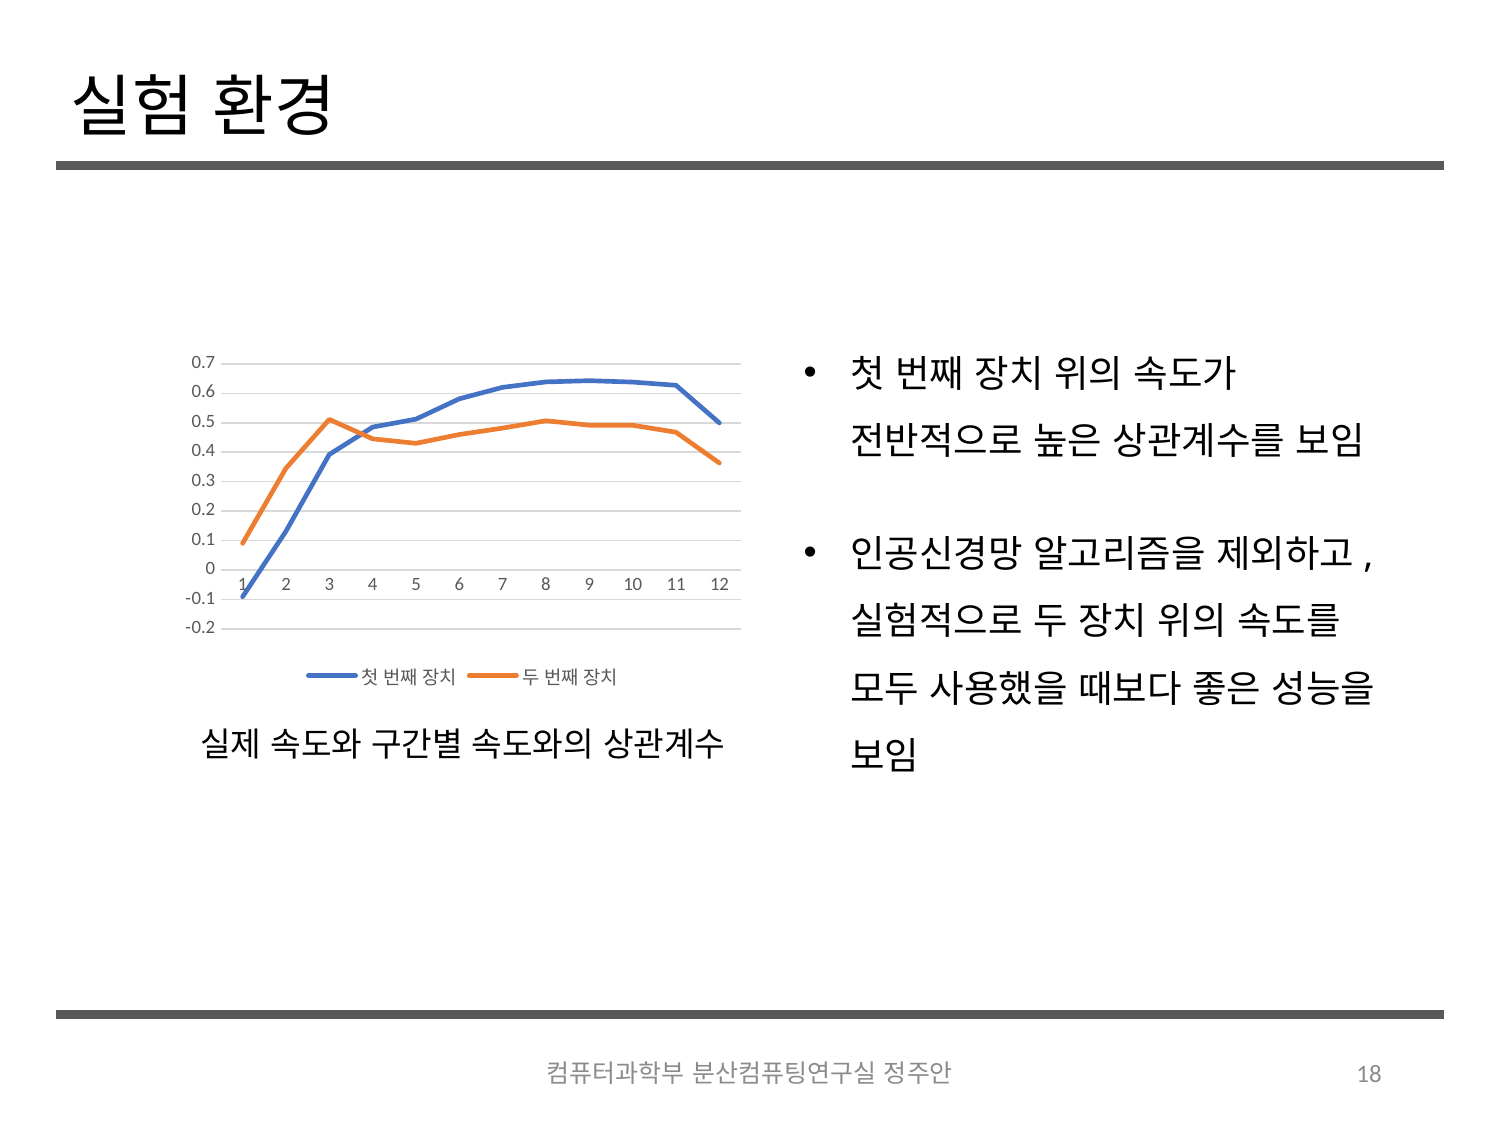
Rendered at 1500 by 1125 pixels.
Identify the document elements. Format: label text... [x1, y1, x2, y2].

title 실험 환경 [55, 65, 1445, 154]
slide_number 18 [1059, 1042, 1397, 1103]
chart [173, 347, 753, 695]
text_box 실제 속도와 구간별 속도와의 상관계수 [107, 695, 819, 794]
text_box 첫 번째 장치 위의 속도가 전반적으로 높은 상관계수를 보임 인공신경망 알고리즘을 제외하고, 실험적으로 두 장치 위의 속도를 모두 사용했을 때보다 좋은 성능을 보임 [788, 319, 1412, 785]
footer 컴퓨터과학부 분산컴퓨팅연구실 정주안 [496, 1042, 1004, 1103]
